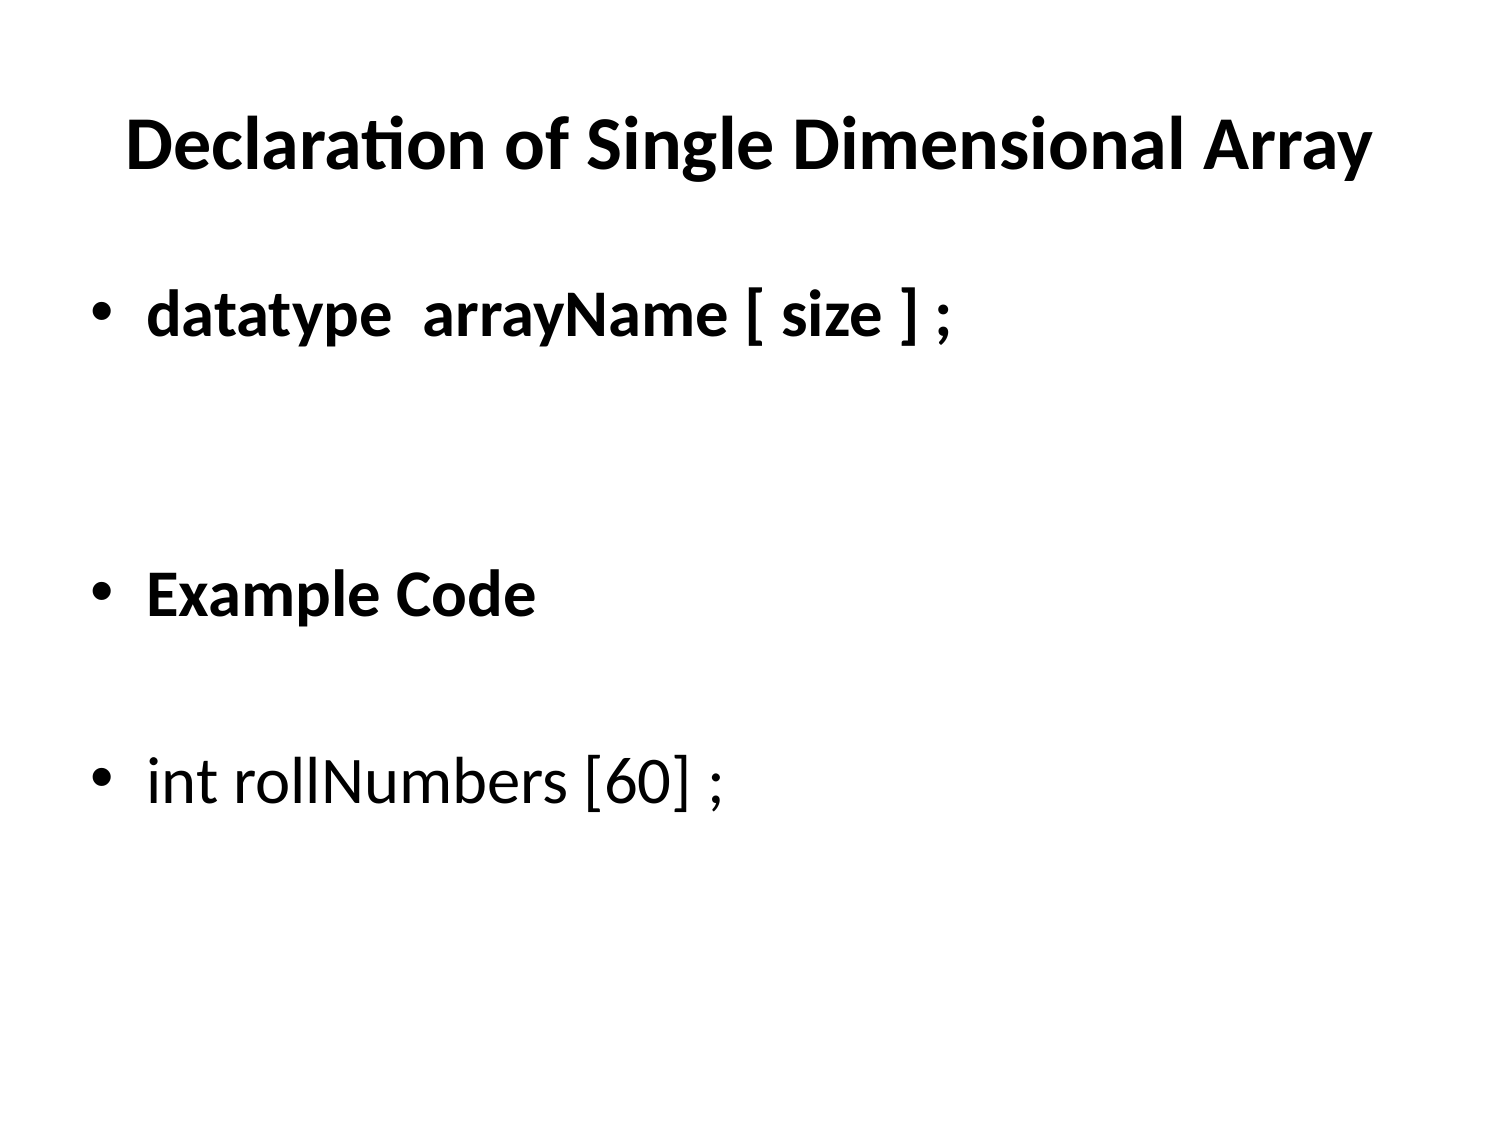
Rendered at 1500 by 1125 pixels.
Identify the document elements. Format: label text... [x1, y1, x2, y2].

list datatype arrayName [ size ] ; Example Code int rollNumbers [60] ; [75, 262, 1425, 1005]
title Declaration of Single Dimensional Array [75, 45, 1425, 233]
